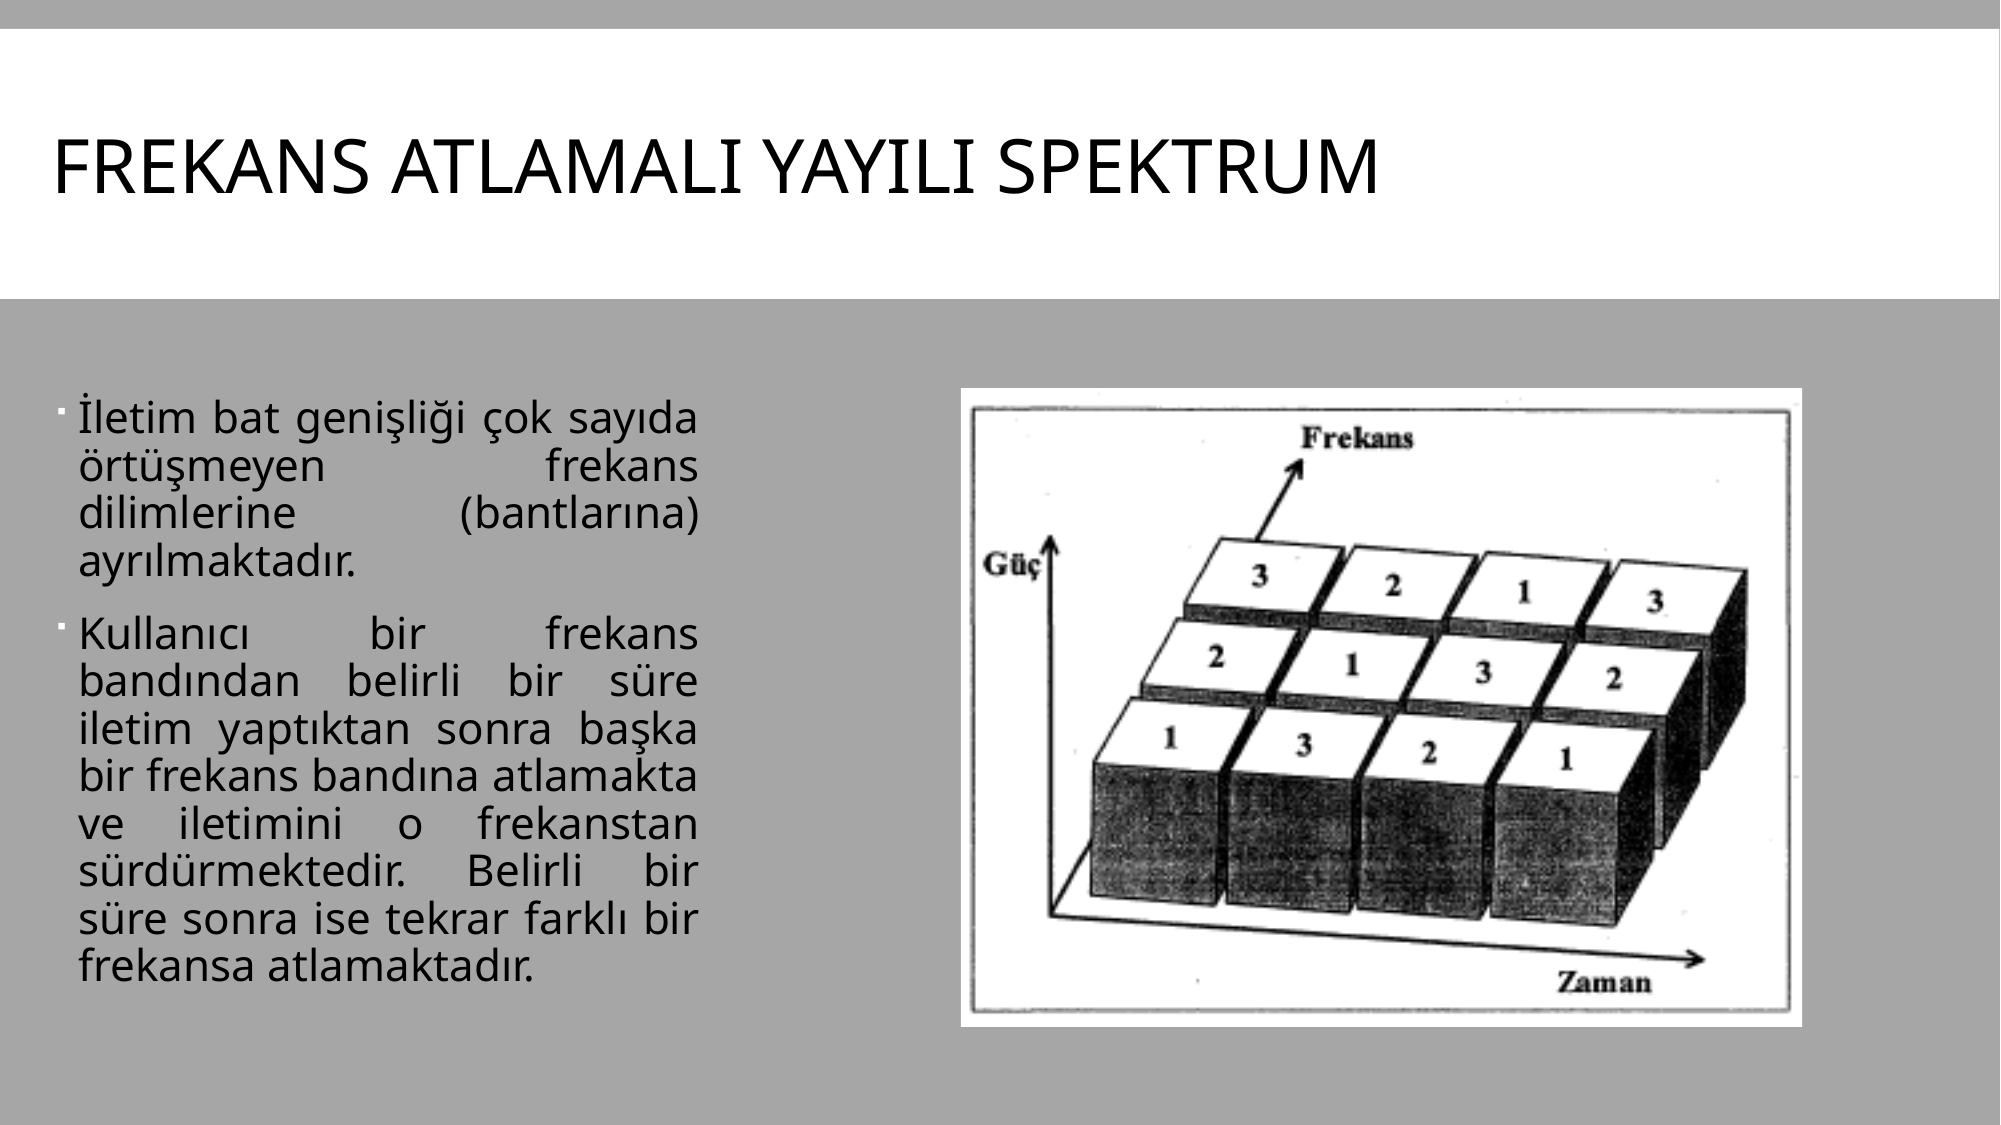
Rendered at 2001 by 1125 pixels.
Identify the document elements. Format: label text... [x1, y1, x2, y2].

text_box İletim bat genişliği çok sayıda örtüşmeyen frekans dilimlerine (bantlarına) ayrılmaktadır. Kullanıcı bir frekans bandından belirli bir süre iletim yaptıktan sonra başka bir frekans bandına atlamakta ve iletimini o frekanstan sürdürmektedir. Belirli bir süre sonra ise tekrar farklı bir frekansa atlamaktadır. [36, 388, 716, 1021]
picture [960, 388, 1803, 1027]
title Frekans atlamalı yayılı spektrum [36, 46, 1803, 295]
